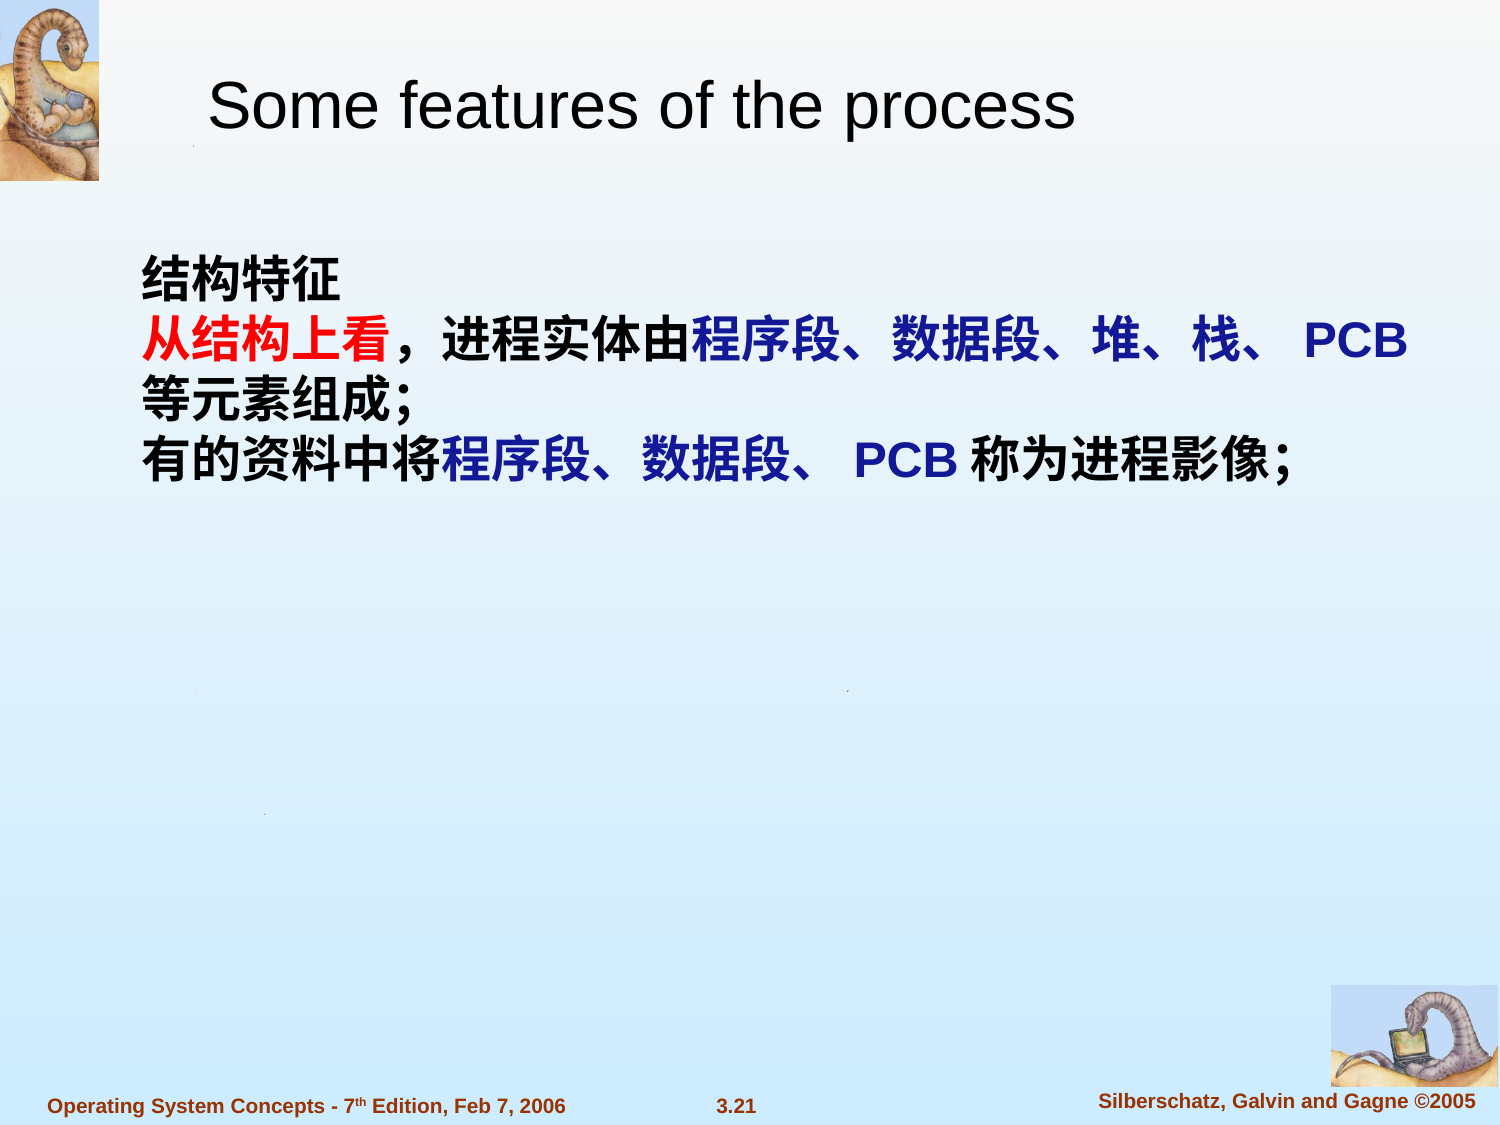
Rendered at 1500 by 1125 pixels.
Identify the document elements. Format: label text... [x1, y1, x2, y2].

picture [0, 0, 99, 181]
list 结构特征 从结构上看，进程实体由程序段、数据段、堆、栈、PCB等元素组成； 有的资料中将程序段、数据段、PCB称为进程影像； [126, 239, 1427, 893]
title Some features of the process [192, 10, 1312, 149]
picture [1331, 985, 1498, 1087]
